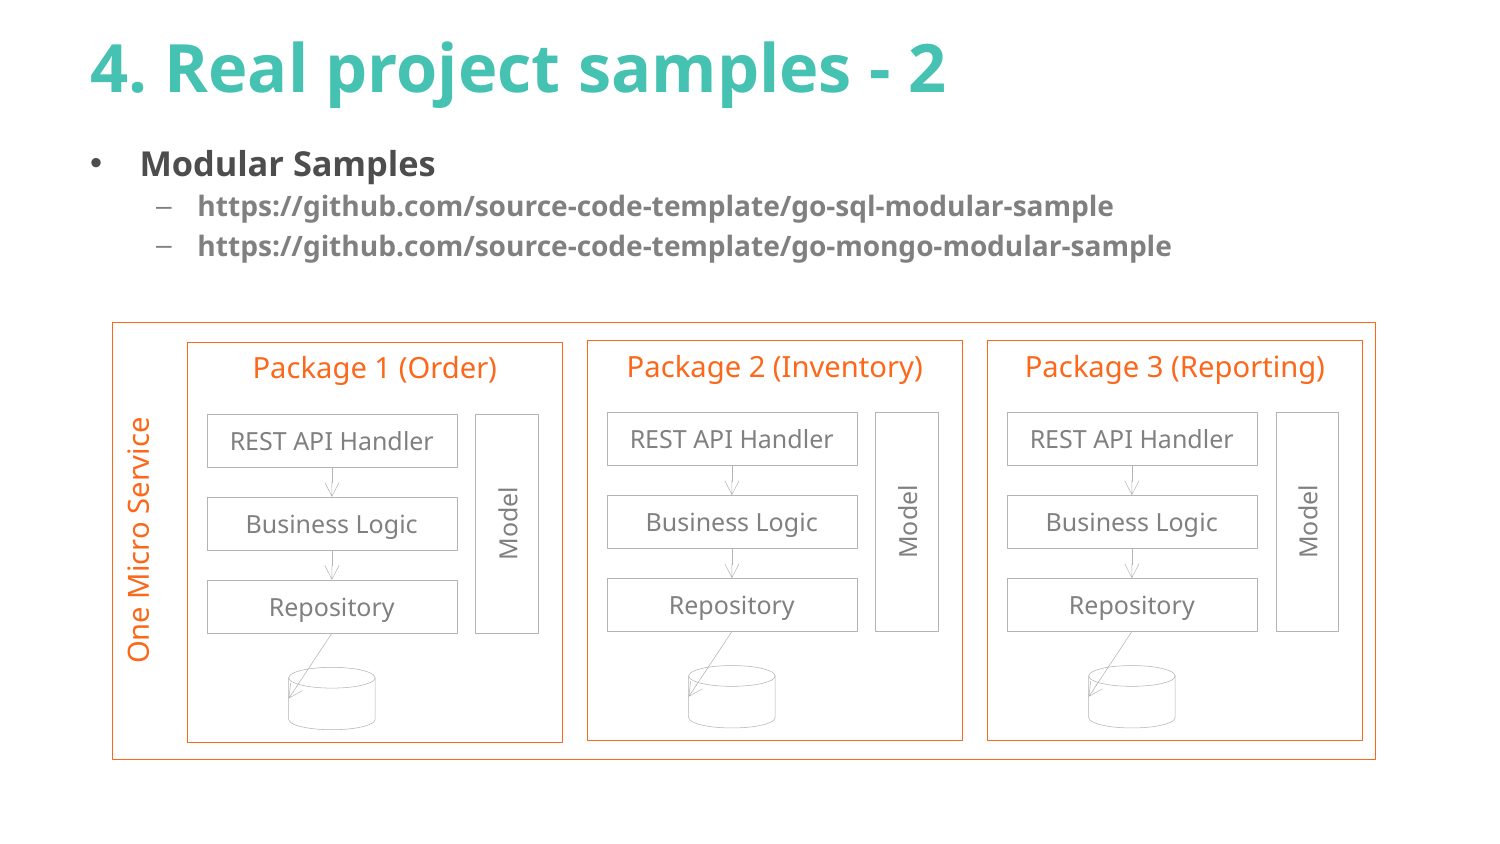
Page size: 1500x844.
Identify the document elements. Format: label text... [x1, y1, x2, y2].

text_box Model [1274, 410, 1341, 634]
text_box Model [874, 410, 941, 634]
title 4. Real project samples - 2 [75, 33, 1425, 97]
text_box Package 3 (Reporting) [985, 339, 1364, 743]
text_box Model [474, 412, 541, 635]
list Modular Samples https://github.com/source-code-template/go-sql-modular-sample https://github.com/source-code-template/go-mongo-modular-sample [75, 134, 1463, 272]
text_box One Micro Service [110, 320, 1377, 761]
text_box Package 2 (Inventory) [585, 339, 964, 743]
